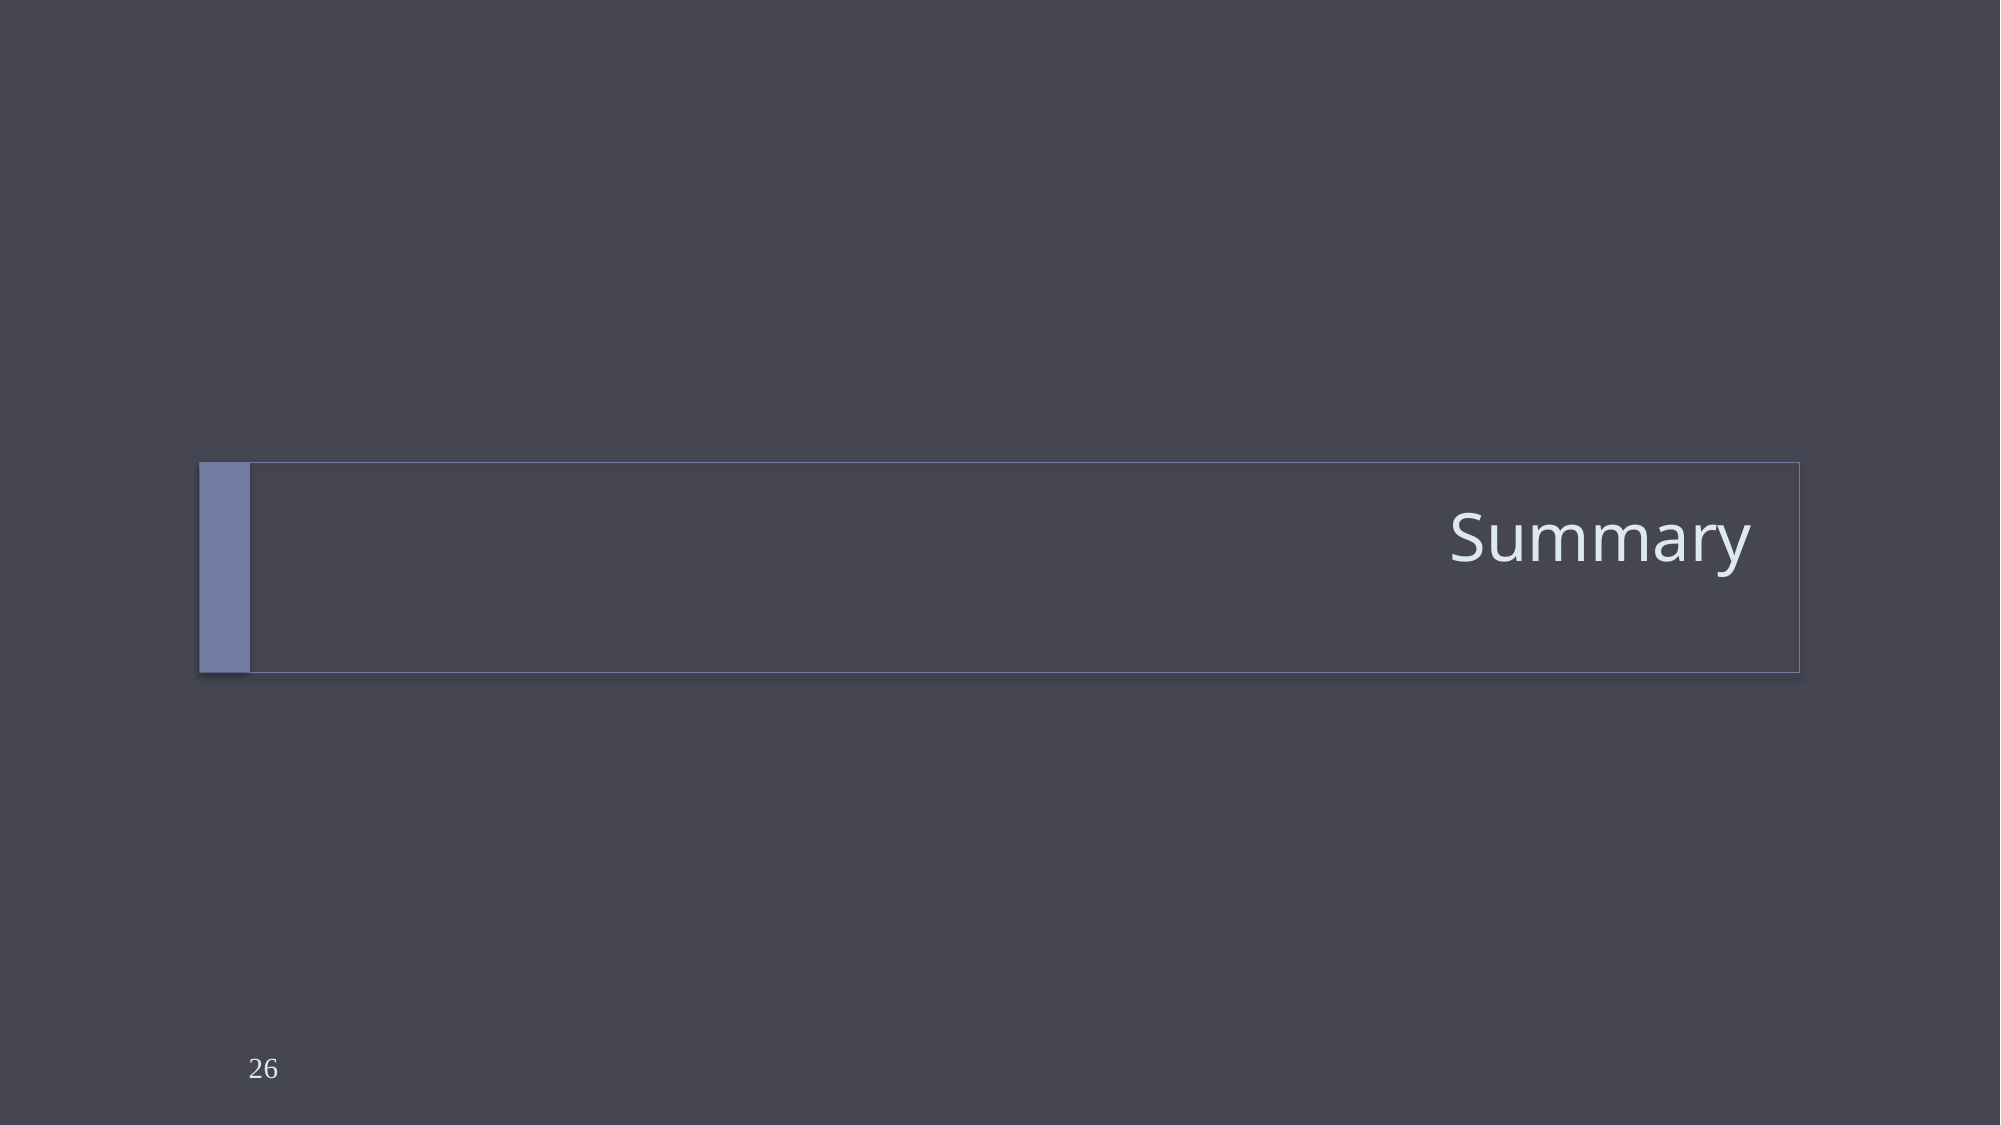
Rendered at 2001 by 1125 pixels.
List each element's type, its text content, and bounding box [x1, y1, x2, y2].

title Summary [266, 487, 1767, 663]
slide_number 26 [233, 1042, 567, 1103]
